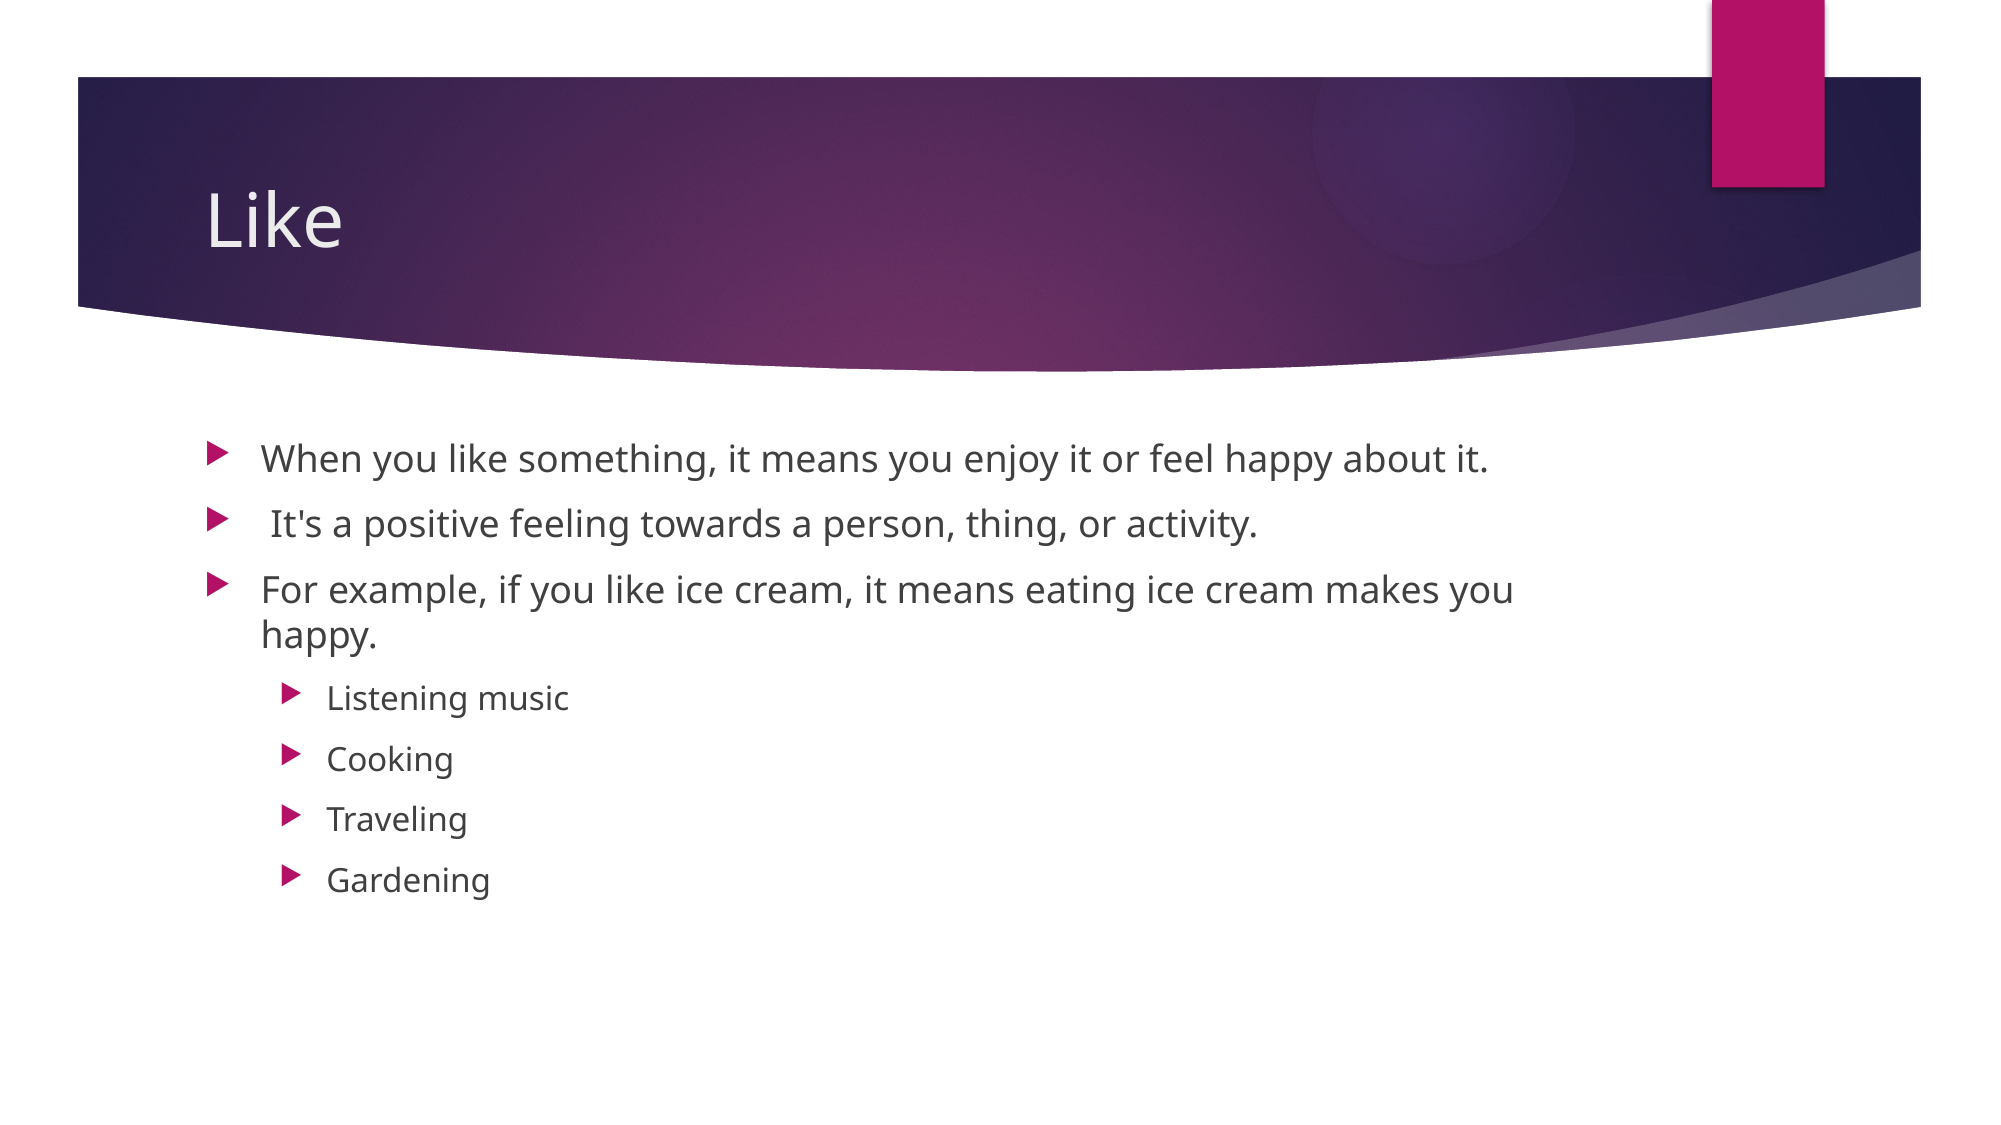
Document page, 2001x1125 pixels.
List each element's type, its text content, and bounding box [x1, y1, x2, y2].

title Like [189, 159, 1627, 276]
list When you like something, it means you enjoy it or feel happy about it. It's a positive feeling towards a person, thing, or activity. For example, if you like ice cream, it means eating ice cream makes you happy. Listening music Cooking Traveling Gardening [189, 427, 1638, 988]
